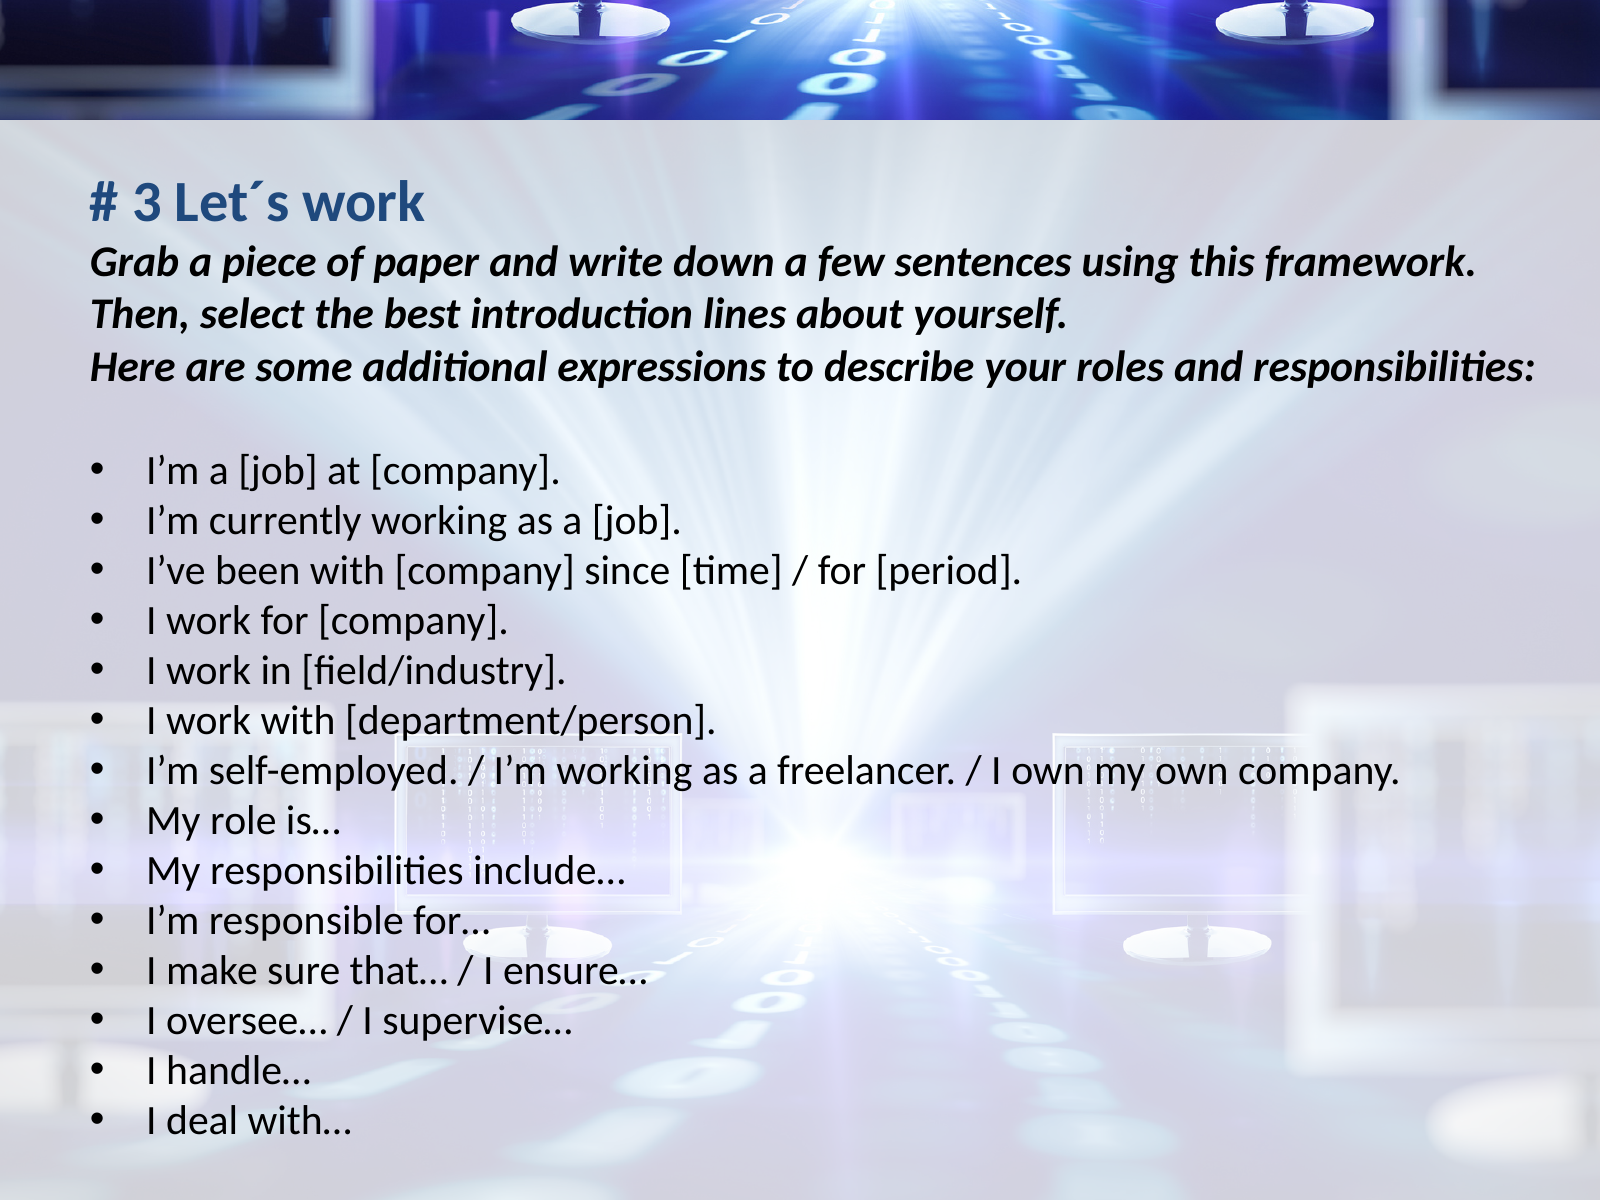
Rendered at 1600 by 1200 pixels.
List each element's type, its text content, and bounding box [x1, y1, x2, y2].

text_box [0, 0, 1600, 121]
text_box # 3 Let´s work Grab a piece of paper and write down a few sentences using this framework. Then, select the best introduction lines about yourself. Here are some additional expressions to describe your roles and responsibilities: I’m a [job] at [company]. I’m currently working as a [job]. I’ve been with [company] since [time] / for [period]. I work for [company]. I work in [field/industry]. I work with [department/person]. I’m self-employed. / I’m working as a freelancer. / I own my own company. My role is… My responsibilities include… I’m responsible for… I make sure that… / I ensure… I oversee… / I supervise… I handle… I deal with… [0, 121, 1600, 1200]
